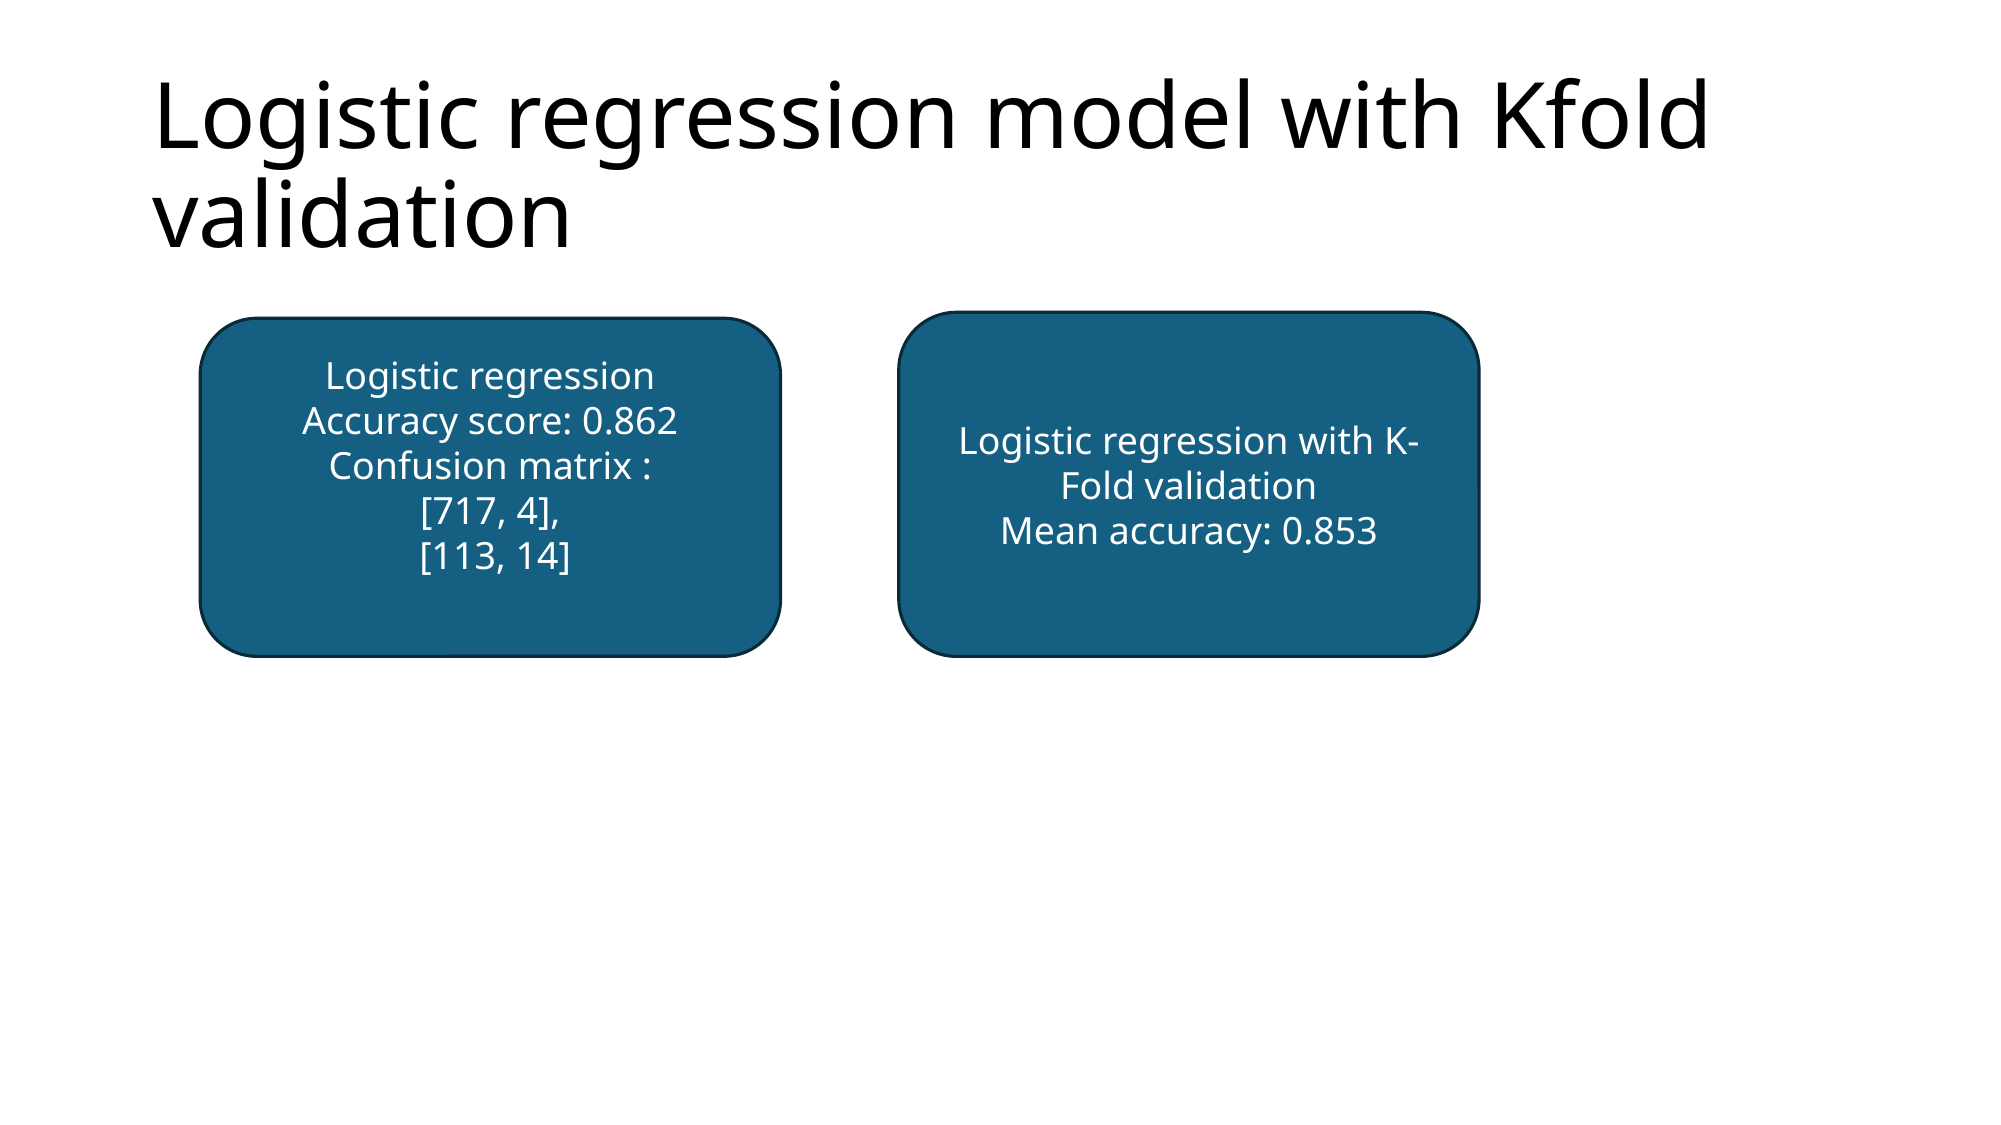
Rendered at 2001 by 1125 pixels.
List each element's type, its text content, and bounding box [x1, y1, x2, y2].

text_box Logistic regression with K-Fold validation Mean accuracy: 0.853 [897, 310, 1481, 658]
text_box Logistic regression Accuracy score: 0.862 Confusion matrix : [717, 4], [113, 14] [198, 316, 783, 658]
title Logistic regression model with Kfold validation [137, 59, 1863, 278]
